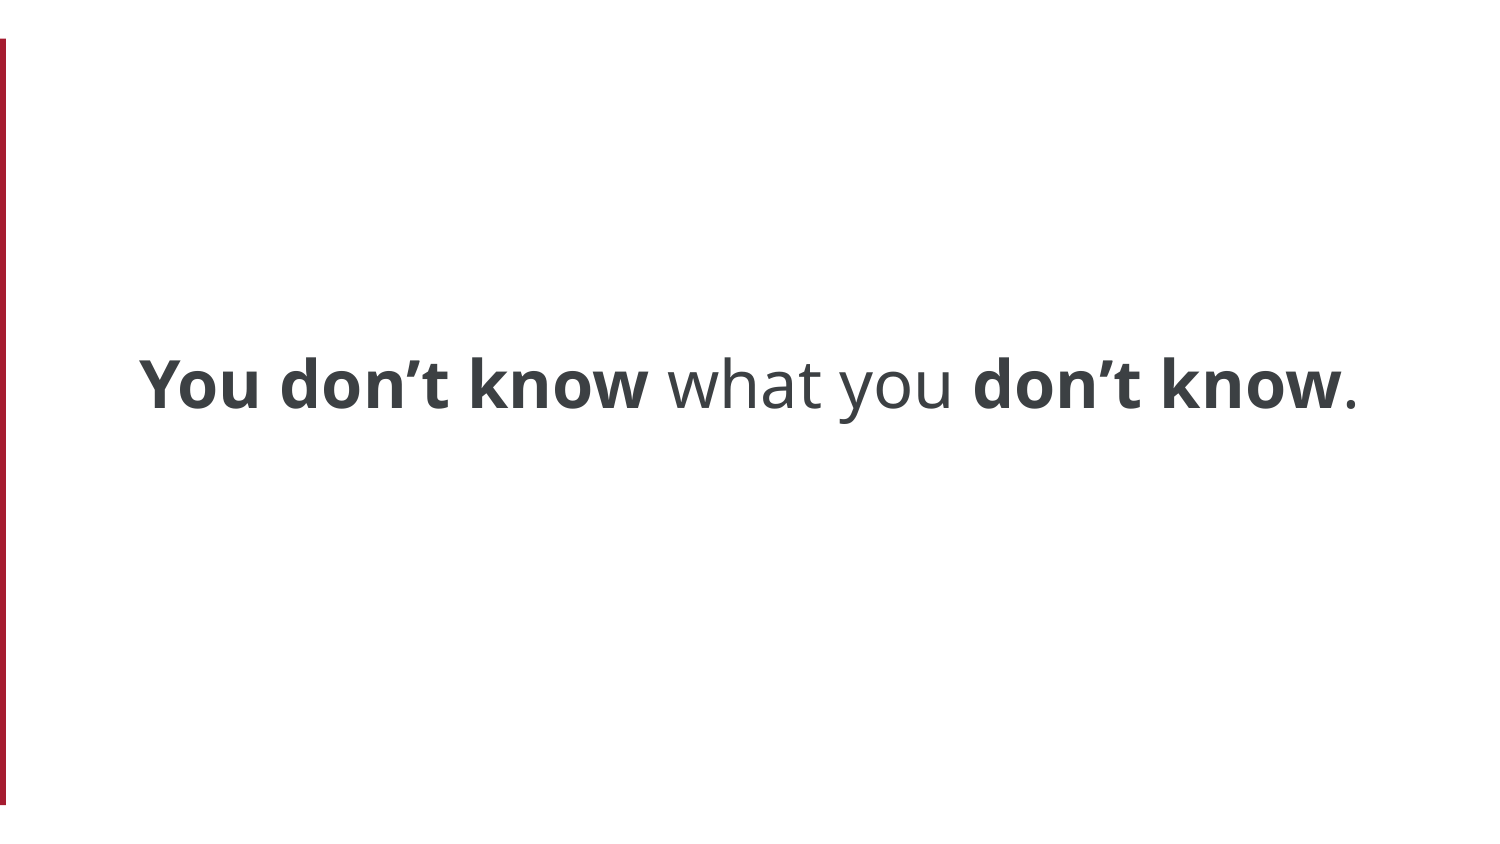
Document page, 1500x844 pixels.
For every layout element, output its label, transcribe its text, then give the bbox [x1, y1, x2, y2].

title You don’t know what you don’t know. [110, 226, 1390, 618]
